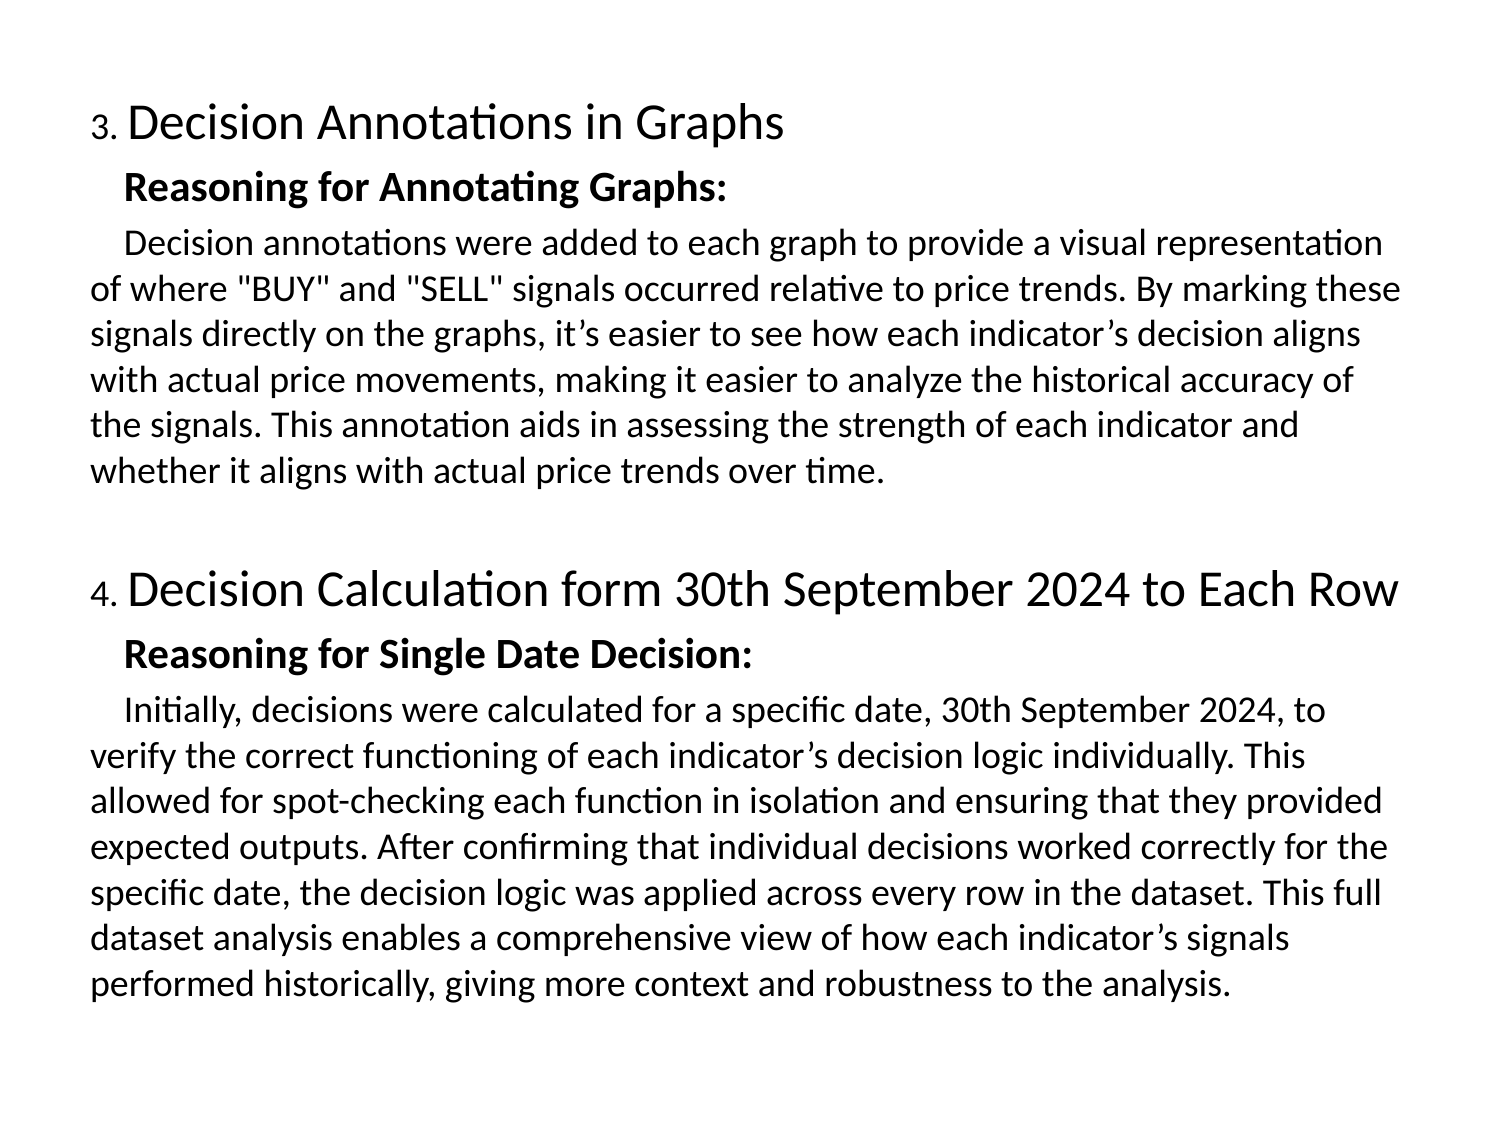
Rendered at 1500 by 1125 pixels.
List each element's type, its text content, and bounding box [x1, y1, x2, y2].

list 3. Decision Annotations in Graphs Reasoning for Annotating Graphs: Decision annotations were added to each graph to provide a visual representation of where "BUY" and "SELL" signals occurred relative to price trends. By marking these signals directly on the graphs, it’s easier to see how each indicator’s decision aligns with actual price movements, making it easier to analyze the historical accuracy of the signals. This annotation aids in assessing the strength of each indicator and whether it aligns with actual price trends over time. 4. Decision Calculation form 30th September 2024 to Each Row Reasoning for Single Date Decision: Initially, decisions were calculated for a specific date, 30th September 2024, to verify the correct functioning of each indicator’s decision logic individually. This allowed for spot-checking each function in isolation and ensuring that they provided expected outputs. After confirming that individual decisions worked correctly for the specific date, the decision logic was applied across every row in the dataset. This full dataset analysis enables a comprehensive view of how each indicator’s signals performed historically, giving more context and robustness to the analysis. [75, 79, 1425, 1062]
